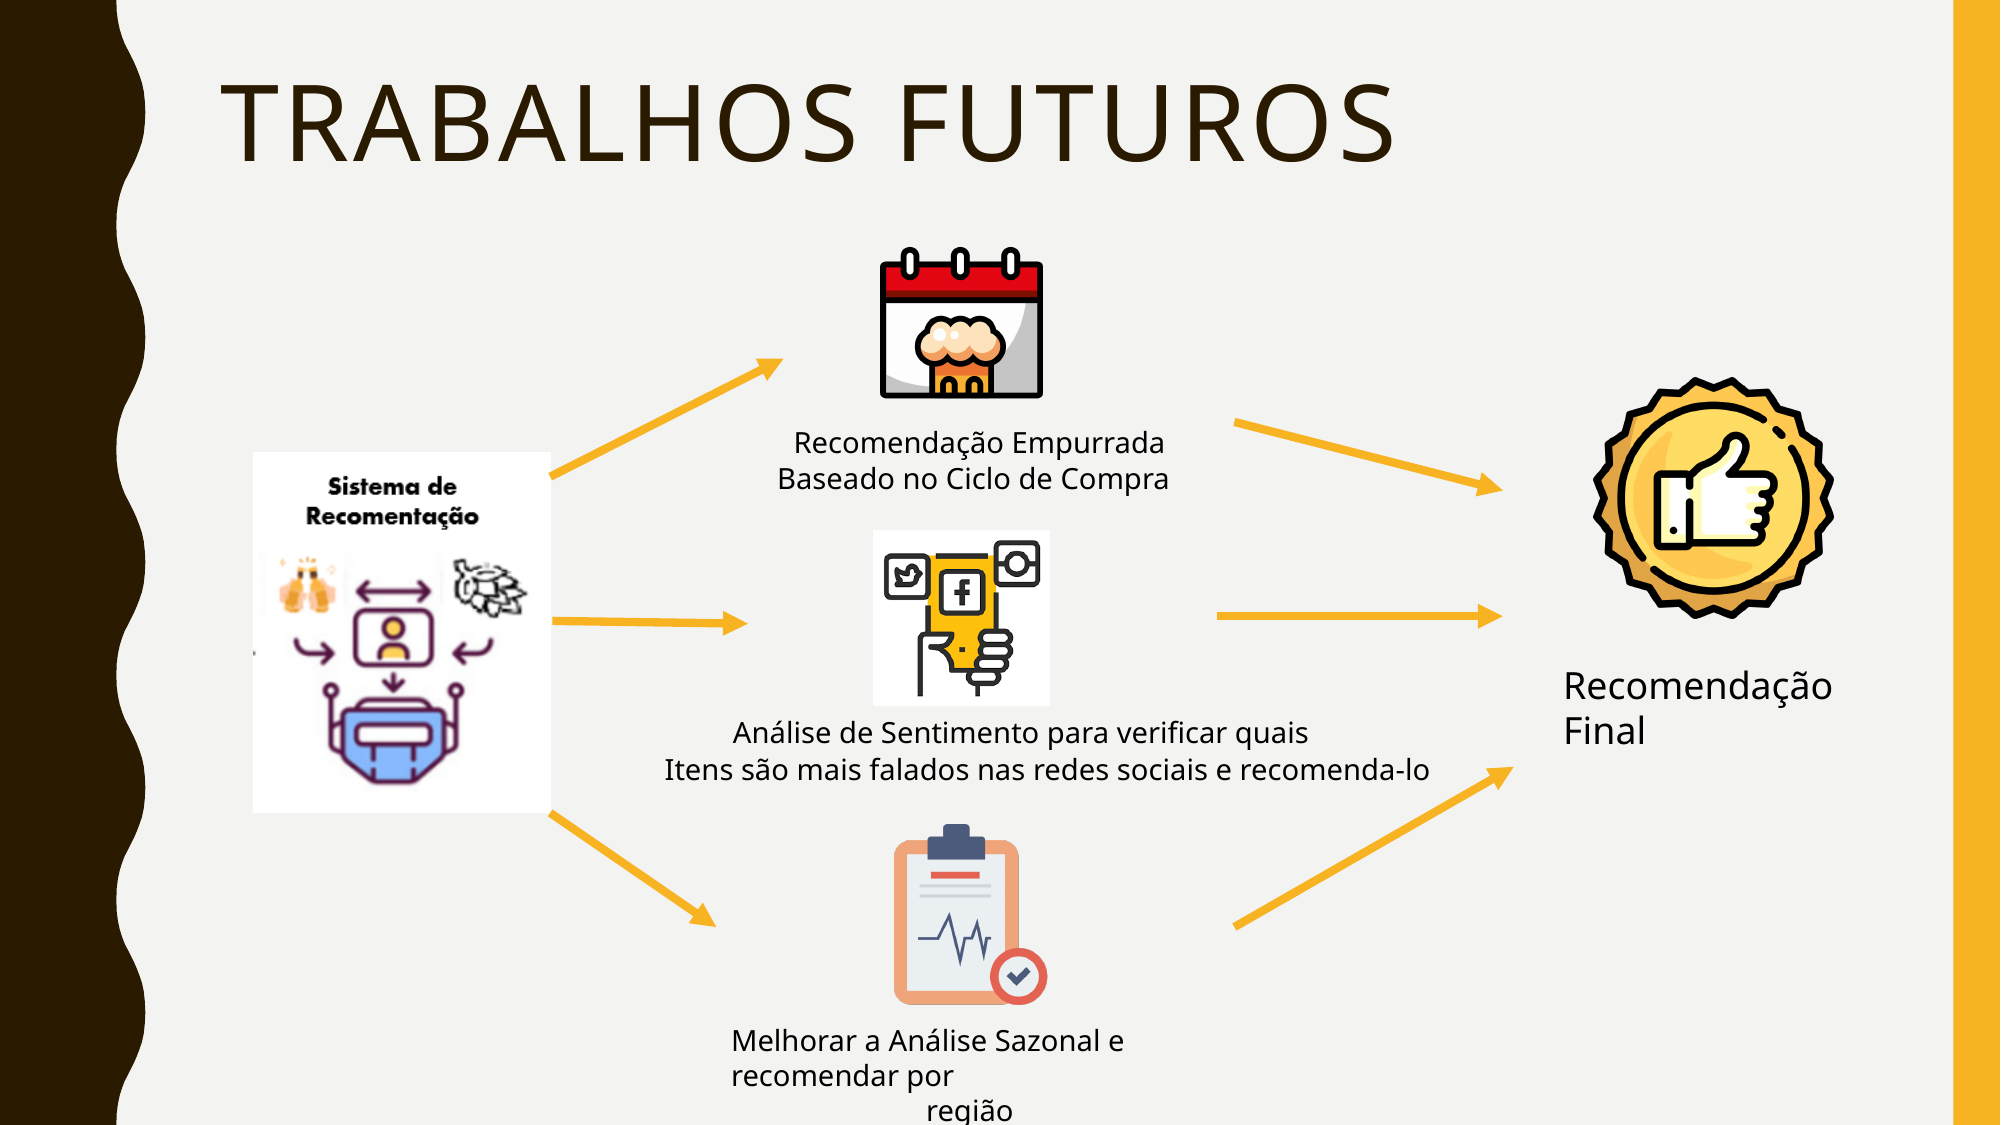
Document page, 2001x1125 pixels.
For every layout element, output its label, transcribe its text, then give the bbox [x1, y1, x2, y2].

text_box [552, 620, 749, 624]
text_box Melhorar a Análise Sazonal e recomendar por região [716, 1014, 1302, 1125]
text_box Análise de Sentimento para verificar quais Itens são mais falados nas redes sociais e recomenda-lo [649, 698, 1449, 794]
picture [1593, 377, 1834, 619]
text_box Recomendação Empurrada Baseado no Ciclo de Compra [739, 408, 1186, 503]
text_box Recomendação Final [1548, 654, 1900, 760]
picture [253, 452, 551, 813]
picture [873, 530, 1050, 706]
picture [880, 824, 1061, 1005]
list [880, 241, 1043, 404]
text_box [1234, 766, 1514, 928]
title Trabalhos futuros [205, 62, 1875, 215]
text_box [550, 812, 717, 928]
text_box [1234, 421, 1503, 491]
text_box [550, 358, 784, 477]
